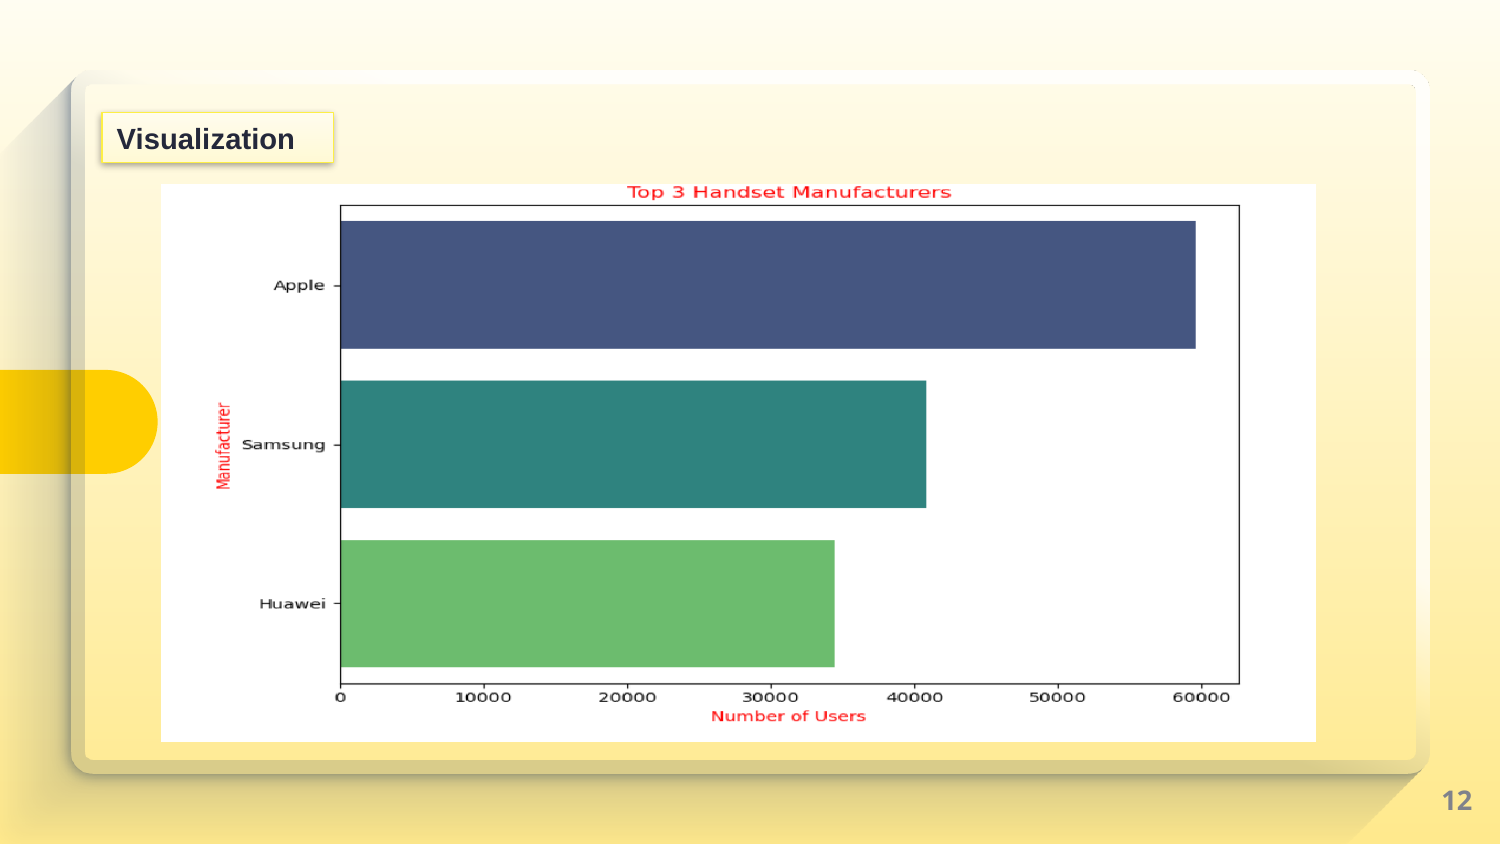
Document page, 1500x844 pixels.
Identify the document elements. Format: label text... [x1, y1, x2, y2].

picture [0, 0, 1500, 844]
slide_number 12 [1414, 759, 1500, 844]
text_box Visualization [101, 112, 334, 163]
